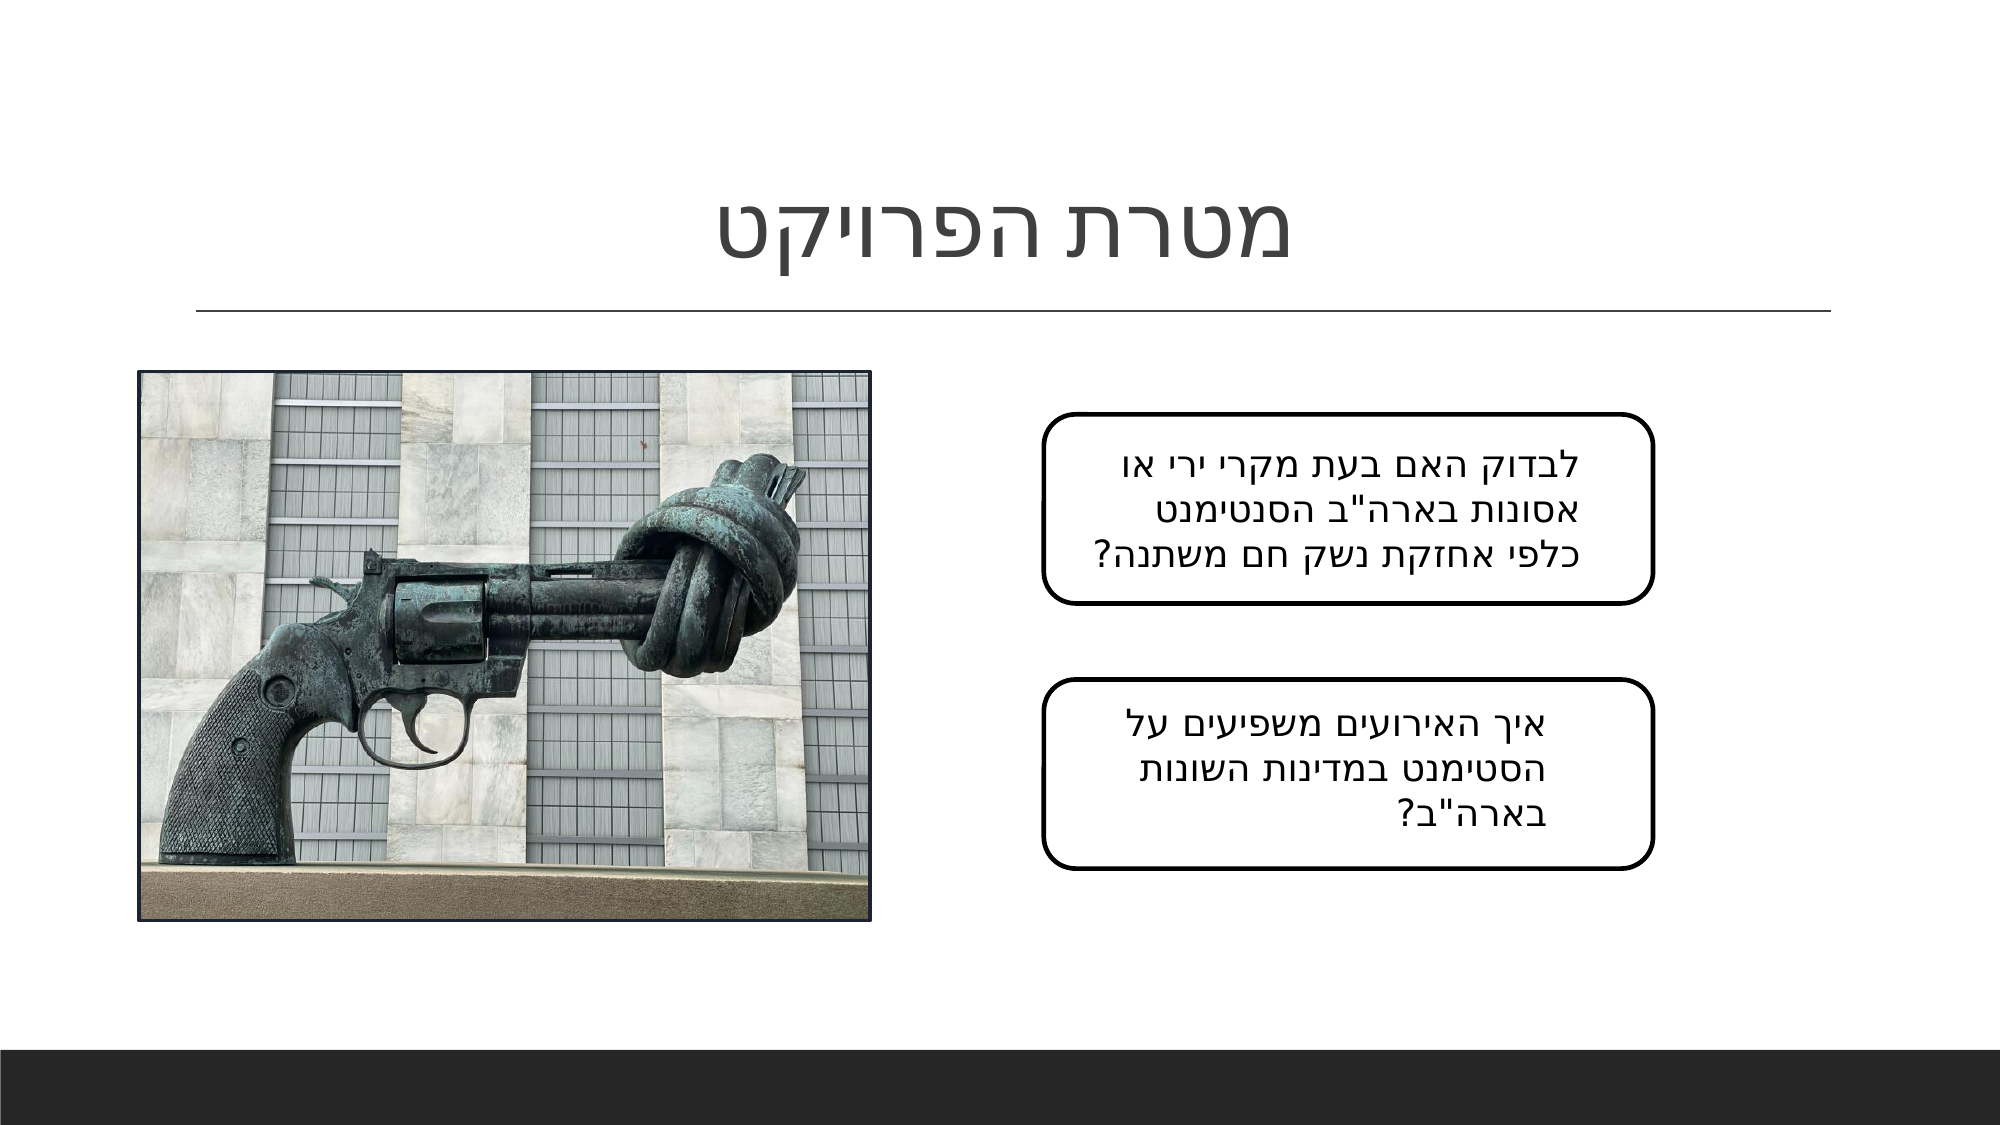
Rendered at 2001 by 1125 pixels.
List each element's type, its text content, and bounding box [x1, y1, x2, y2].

text_box איך האירועים משפיעים על הסטימנט במדינות השונות בארה"ב? [1043, 691, 1563, 842]
picture [140, 372, 869, 920]
text_box לבדוק האם בעת מקרי ירי או אסונות בארה"ב הסנטימנט כלפי אחזקת נשק חם משתנה? [1077, 433, 1596, 583]
text_box [1042, 678, 1655, 870]
text_box [1042, 413, 1655, 605]
title מטרת הפרויקט [180, 47, 1830, 285]
